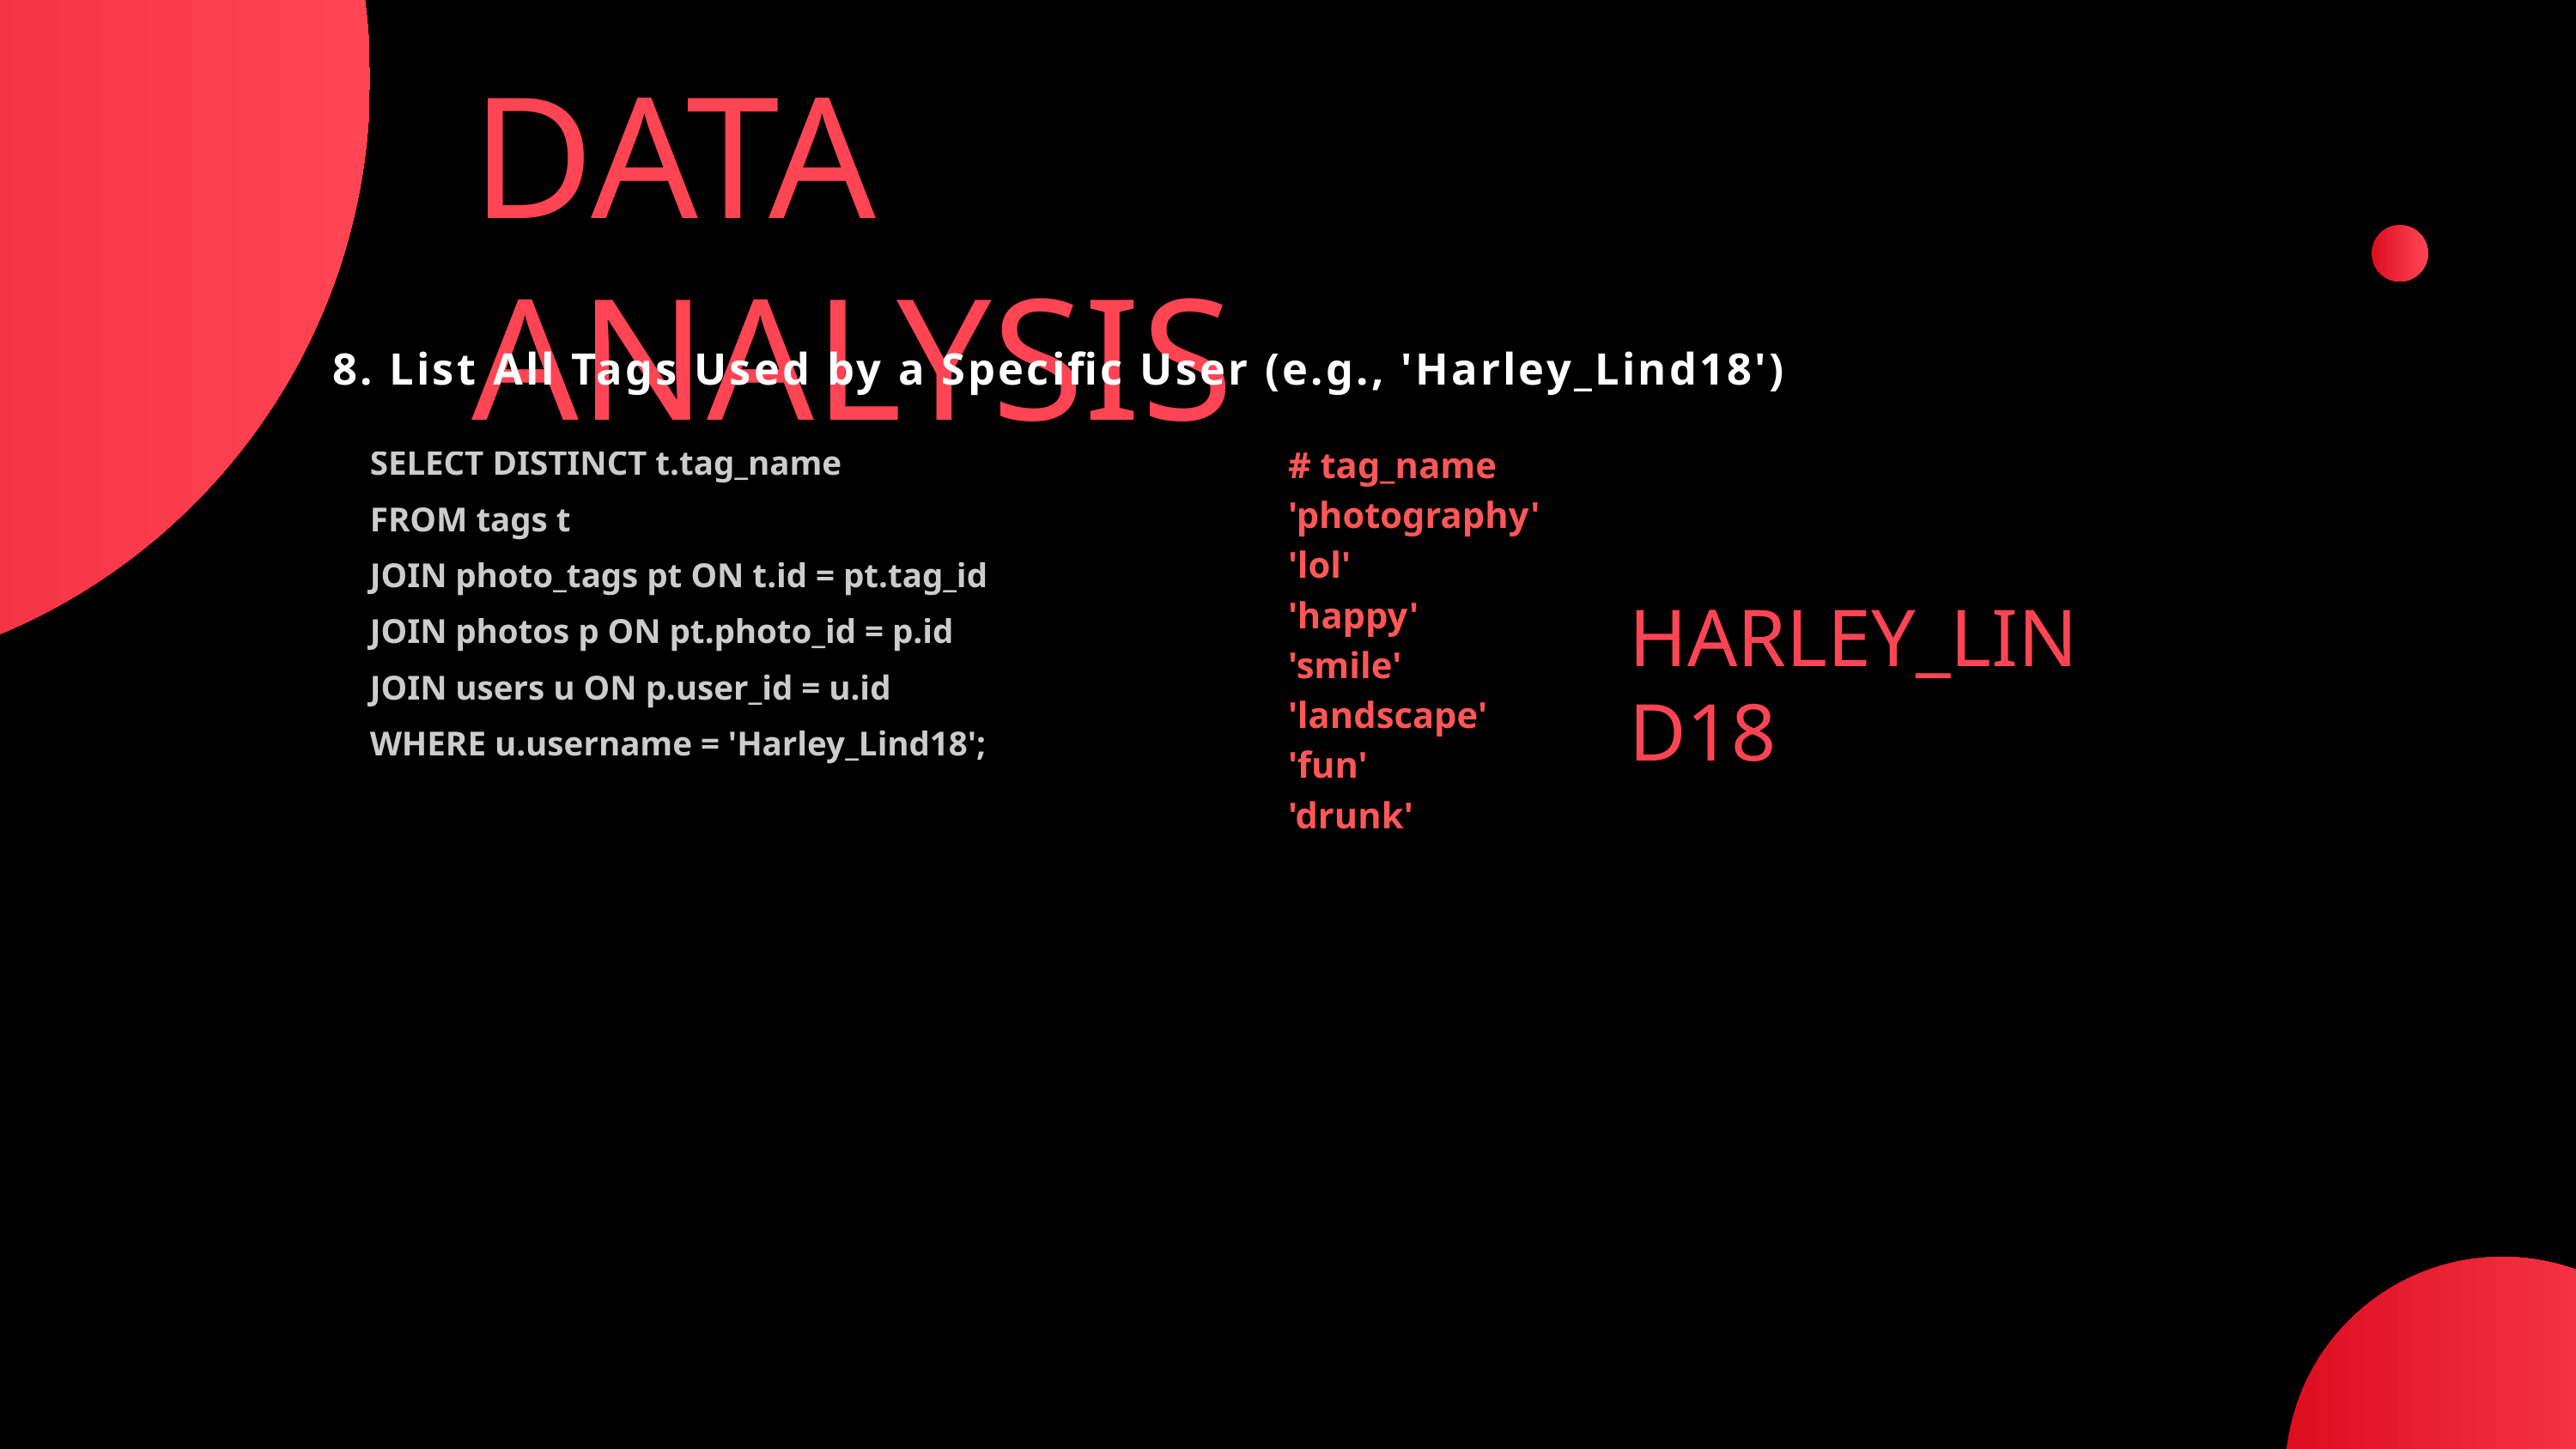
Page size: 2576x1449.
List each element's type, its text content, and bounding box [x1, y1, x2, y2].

text_box DATA ANALYSIS [471, 51, 1463, 332]
text_box DATA ANALYSIS [471, 394, 1463, 454]
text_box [2284, 1256, 2576, 1449]
text_box # tag_name 'photography' 'lol' 'happy' 'smile' 'landscape' 'fun' 'drunk' [1288, 435, 1549, 836]
text_box HARLEY_LIND18 [1629, 587, 2103, 777]
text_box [2371, 225, 2428, 282]
text_box SELECT DISTINCT t.tag_name FROM tags t JOIN photo_tags pt ON t.id = pt.tag_id JOIN photos p ON pt.photo_id = p.id JOIN users u ON p.user_id = u.id WHERE u.username = 'Harley_Lind18'; [369, 426, 1278, 763]
text_box 8. List All Tags Used by a Specific User (e.g., 'Harley_Lind18') [377, 332, 2334, 394]
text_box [0, 0, 371, 682]
